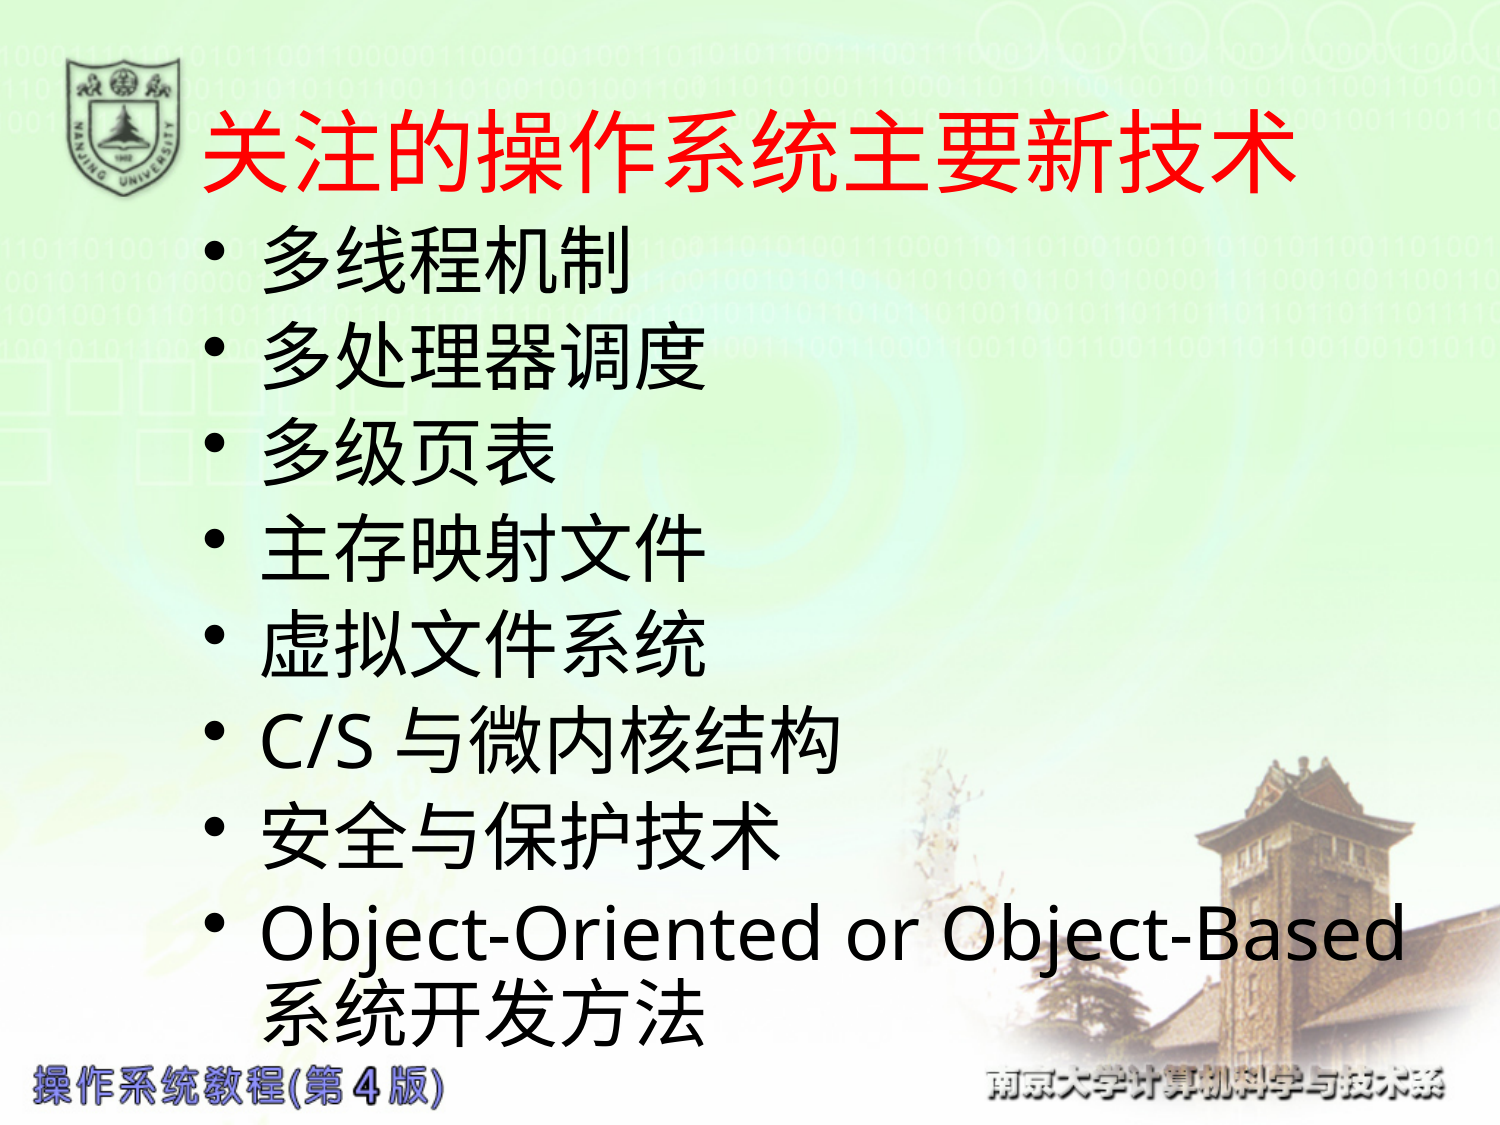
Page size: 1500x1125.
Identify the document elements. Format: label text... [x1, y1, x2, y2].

list 多线程机制 多处理器调度 多级页表 主存映射文件 虚拟文件系统 C/S与微内核结构 安全与保护技术 Object-Oriented or Object-Based系统开发方法 [187, 216, 1475, 1125]
picture [0, 0, 1500, 1125]
title 关注的操作系统主要新技术 [112, 55, 1388, 244]
